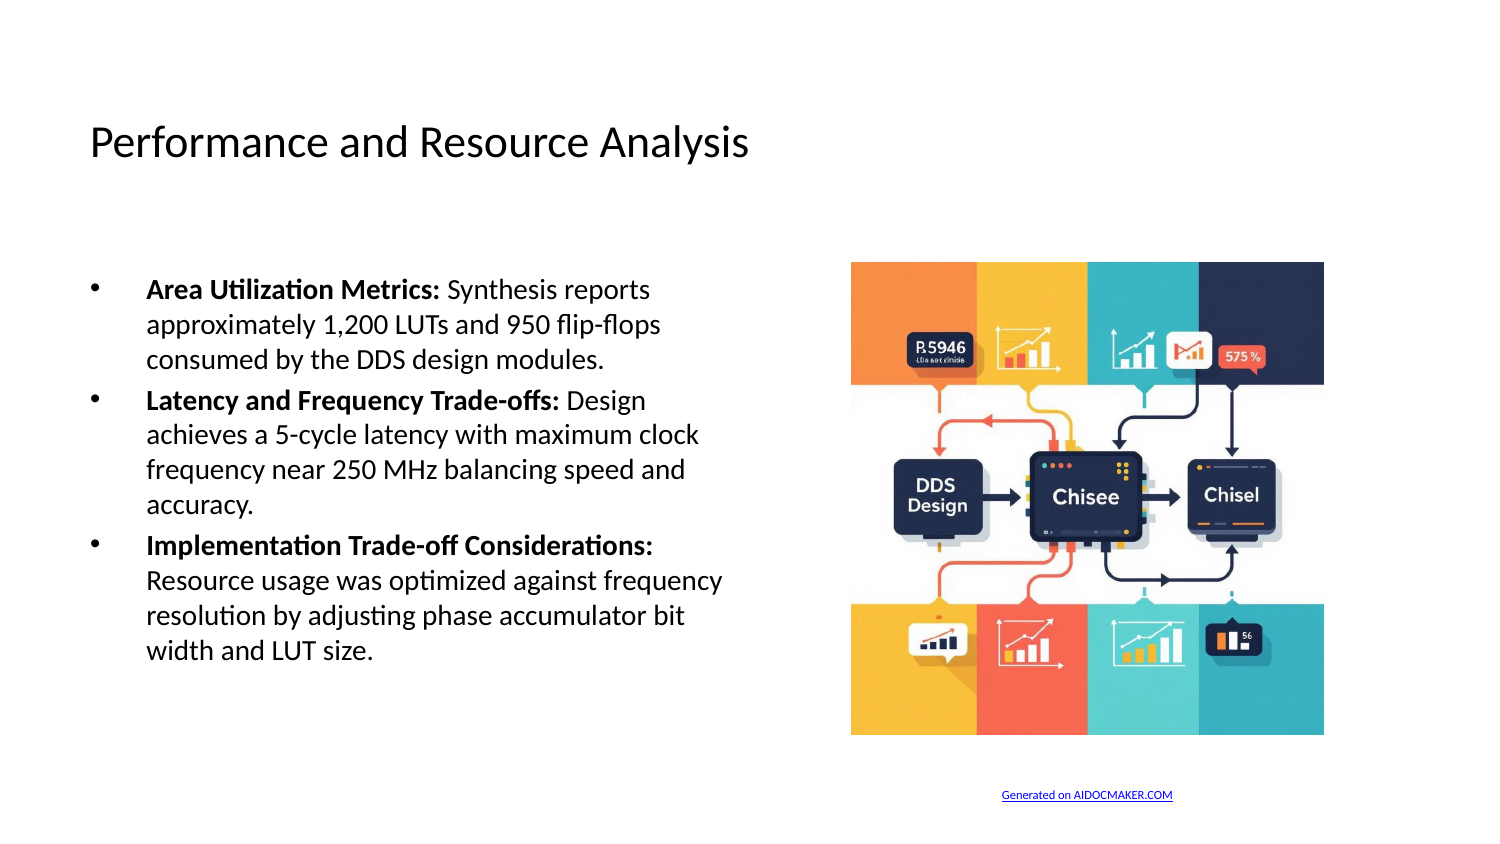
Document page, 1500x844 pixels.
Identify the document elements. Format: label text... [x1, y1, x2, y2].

picture [851, 262, 1324, 736]
title Performance and Resource Analysis [75, 45, 1425, 233]
list Area Utilization Metrics: Synthesis reports approximately 1,200 LUTs and 950 flip-flops consumed by the DDS design modules. Latency and Frequency Trade-offs: Design achieves a 5-cycle latency with maximum clock frequency near 250 MHz balancing speed and accuracy. Implementation Trade-off Considerations: Resource usage was optimized against frequency resolution by adjusting phase accumulator bit width and LUT size. [75, 262, 750, 844]
text_box Generated on AIDOCMAKER.COM [987, 745, 1188, 810]
